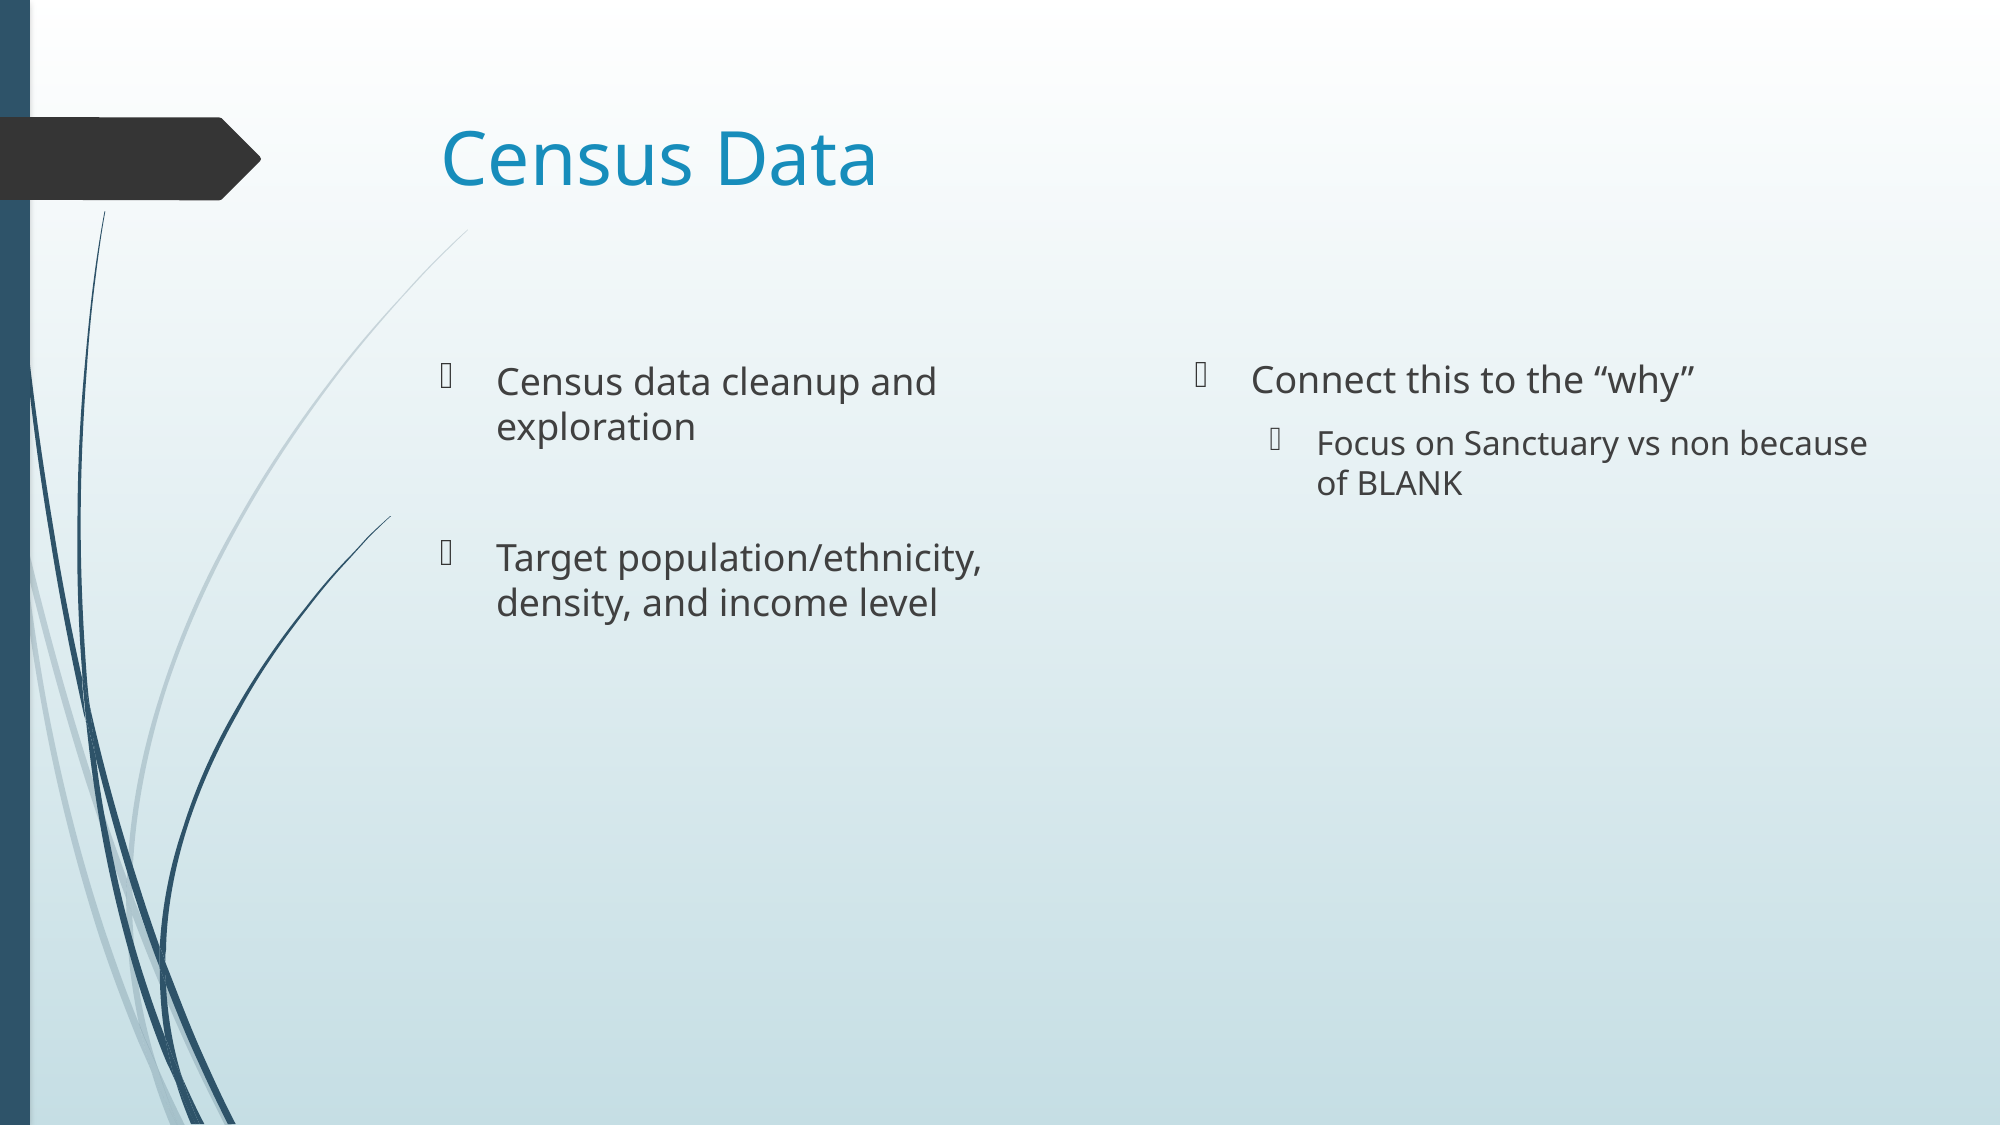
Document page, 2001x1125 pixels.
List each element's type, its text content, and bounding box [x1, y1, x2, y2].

list Connect this to the “why” Focus on Sanctuary vs non because of BLANK [1179, 348, 1888, 969]
list Census data cleanup and exploration Target population/ethnicity, density, and income level [424, 350, 1133, 970]
title Census Data [425, 102, 1888, 313]
